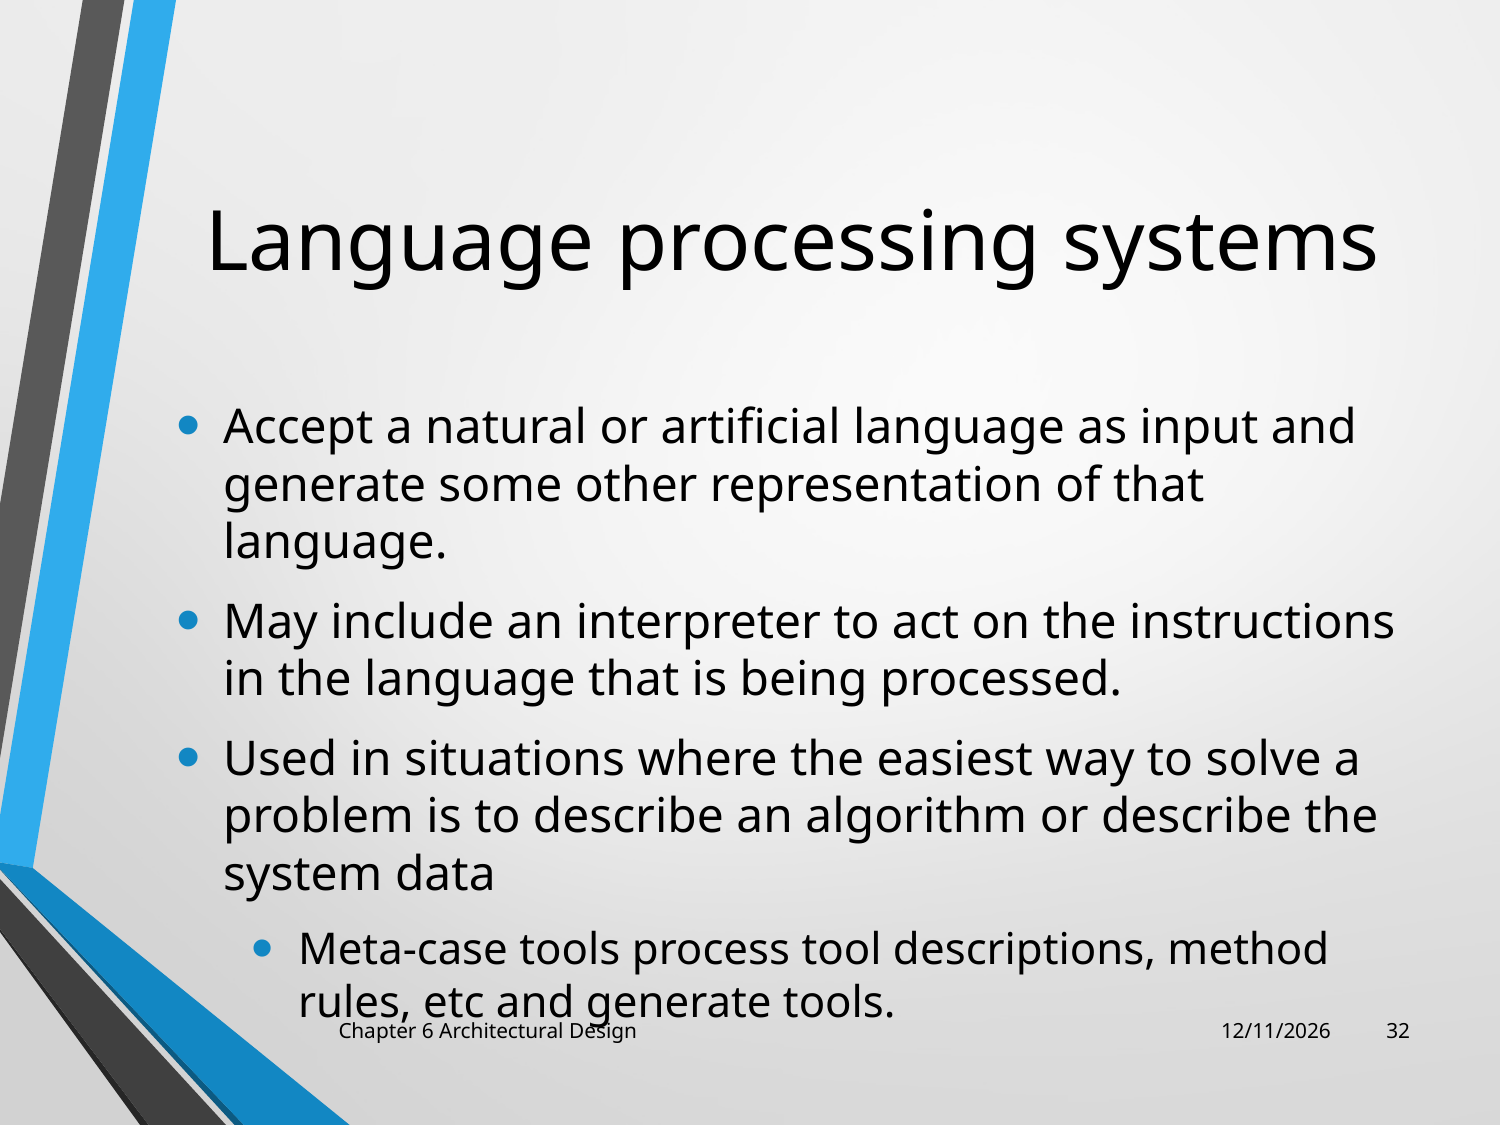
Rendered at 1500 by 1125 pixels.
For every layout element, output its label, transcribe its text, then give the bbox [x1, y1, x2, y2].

footer Chapter 6 Architectural Design [323, 1001, 1196, 1062]
slide_number 32 [1354, 1001, 1425, 1062]
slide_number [1204, 1001, 1346, 1062]
list Accept a natural or artificial language as input and generate some other representation of that language. May include an interpreter to act on the instructions in the language that is being processed. Used in situations where the easiest way to solve a problem is to describe an algorithm or describe the system data Meta-case tools process tool descriptions, method rules, etc and generate tools. [161, 437, 1425, 985]
title Language processing systems [161, 75, 1425, 400]
